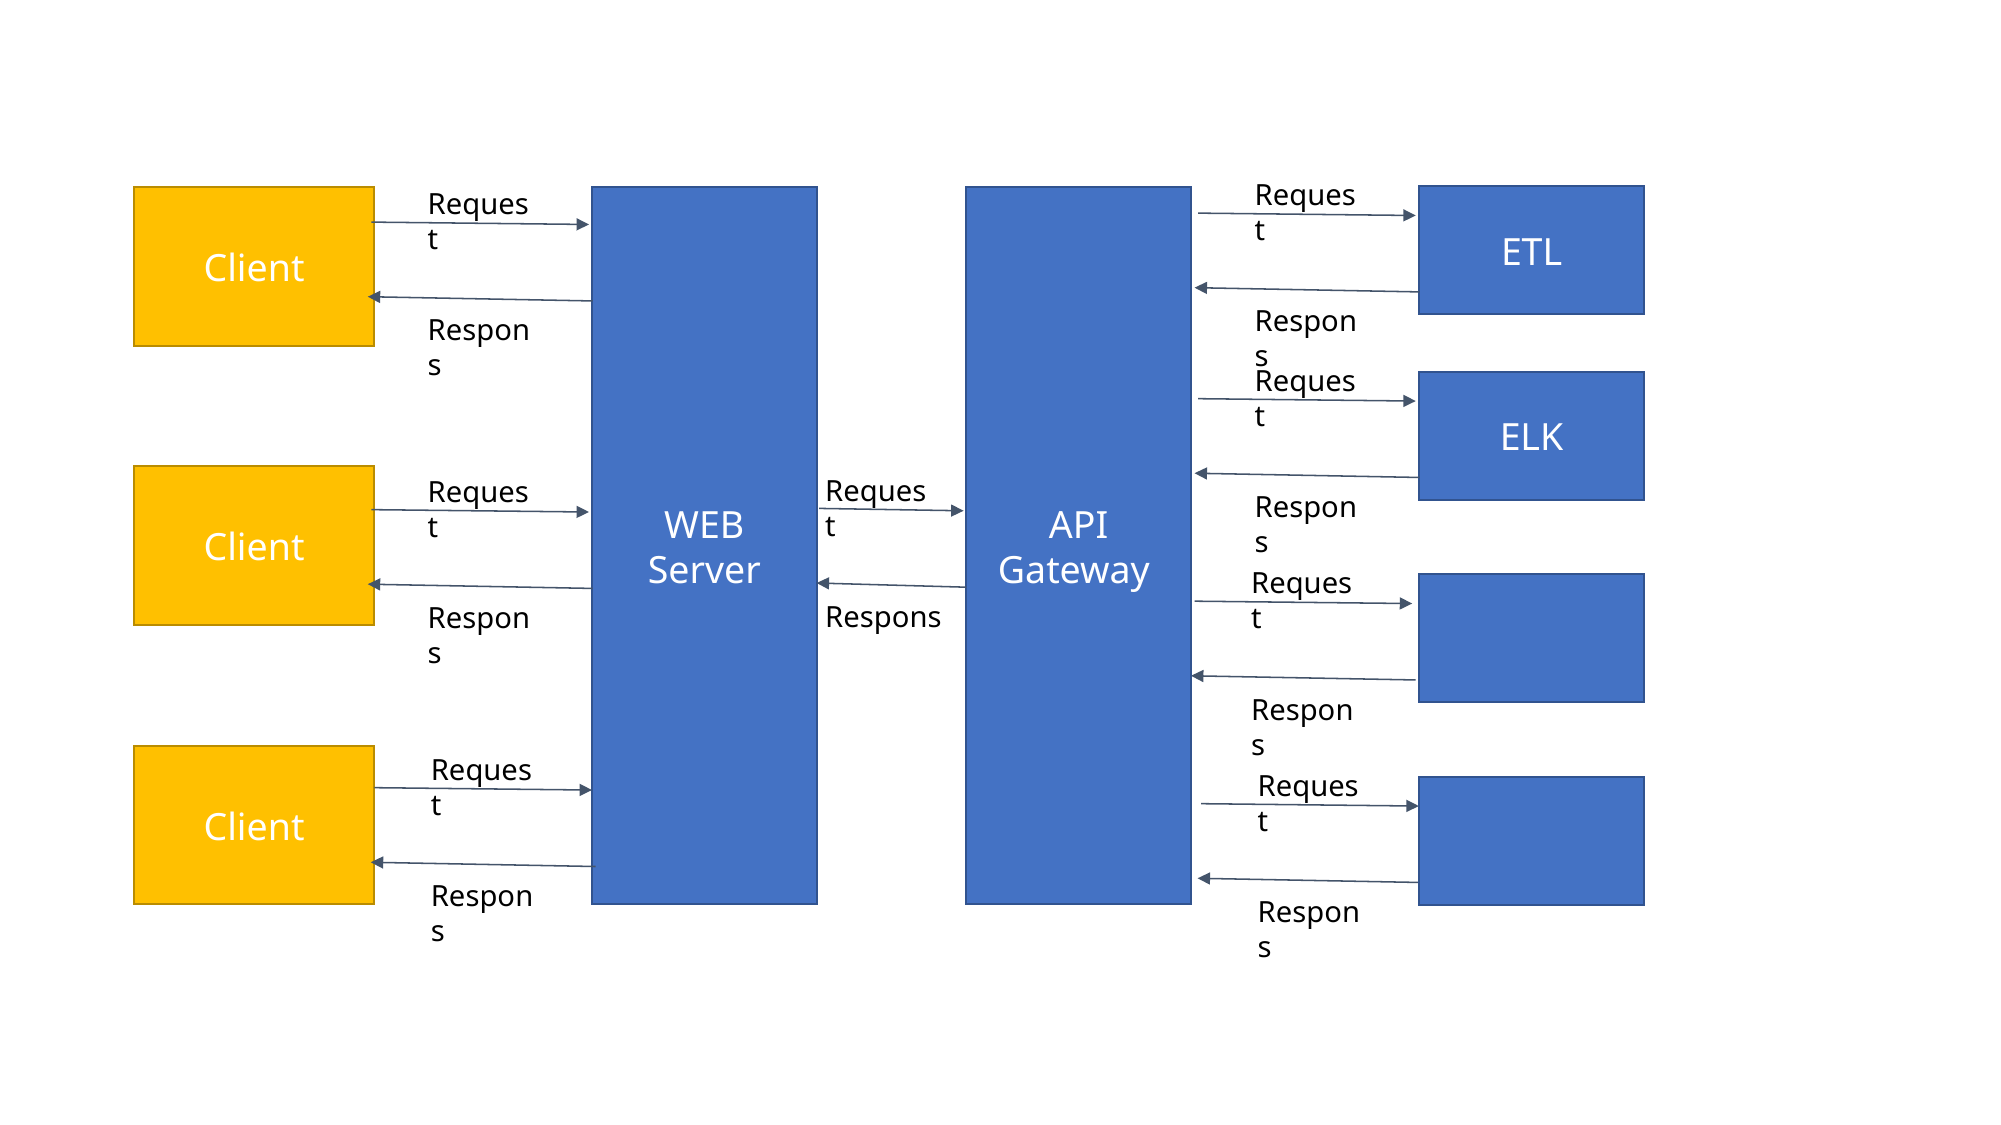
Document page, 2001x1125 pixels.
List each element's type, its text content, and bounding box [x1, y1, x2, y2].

text_box Request [1239, 347, 1381, 397]
text_box Request [1239, 161, 1381, 211]
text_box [371, 509, 590, 513]
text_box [1194, 472, 1420, 478]
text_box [1197, 212, 1416, 216]
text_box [367, 583, 593, 589]
text_box ELK [1419, 371, 1644, 500]
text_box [1194, 287, 1420, 293]
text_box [1197, 398, 1416, 402]
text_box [1194, 600, 1413, 604]
text_box [1419, 574, 1644, 703]
text_box Client [134, 466, 375, 625]
text_box ETL [1419, 186, 1644, 315]
text_box Respons [1239, 300, 1381, 340]
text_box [367, 296, 593, 302]
text_box Respons [412, 597, 554, 636]
text_box Respons [1239, 486, 1381, 525]
text_box Request [810, 456, 947, 509]
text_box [1197, 877, 1423, 883]
text_box Respons [415, 875, 557, 914]
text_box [370, 861, 596, 867]
text_box Request [1242, 752, 1384, 802]
text_box Respons [1242, 891, 1384, 930]
text_box Request [415, 736, 557, 786]
text_box API Gateway [966, 186, 1192, 905]
text_box Respons [1236, 689, 1377, 728]
text_box Request [1236, 549, 1377, 599]
text_box Request [412, 170, 554, 220]
text_box Respons [810, 582, 960, 635]
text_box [371, 221, 590, 225]
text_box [374, 787, 593, 791]
text_box Request [412, 458, 554, 507]
text_box WEB Server [591, 186, 817, 905]
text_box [1190, 675, 1416, 681]
text_box [1419, 776, 1644, 905]
text_box Client [134, 186, 375, 346]
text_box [1200, 803, 1419, 807]
text_box Respons [412, 309, 554, 349]
text_box Client [134, 745, 375, 905]
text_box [816, 582, 967, 588]
